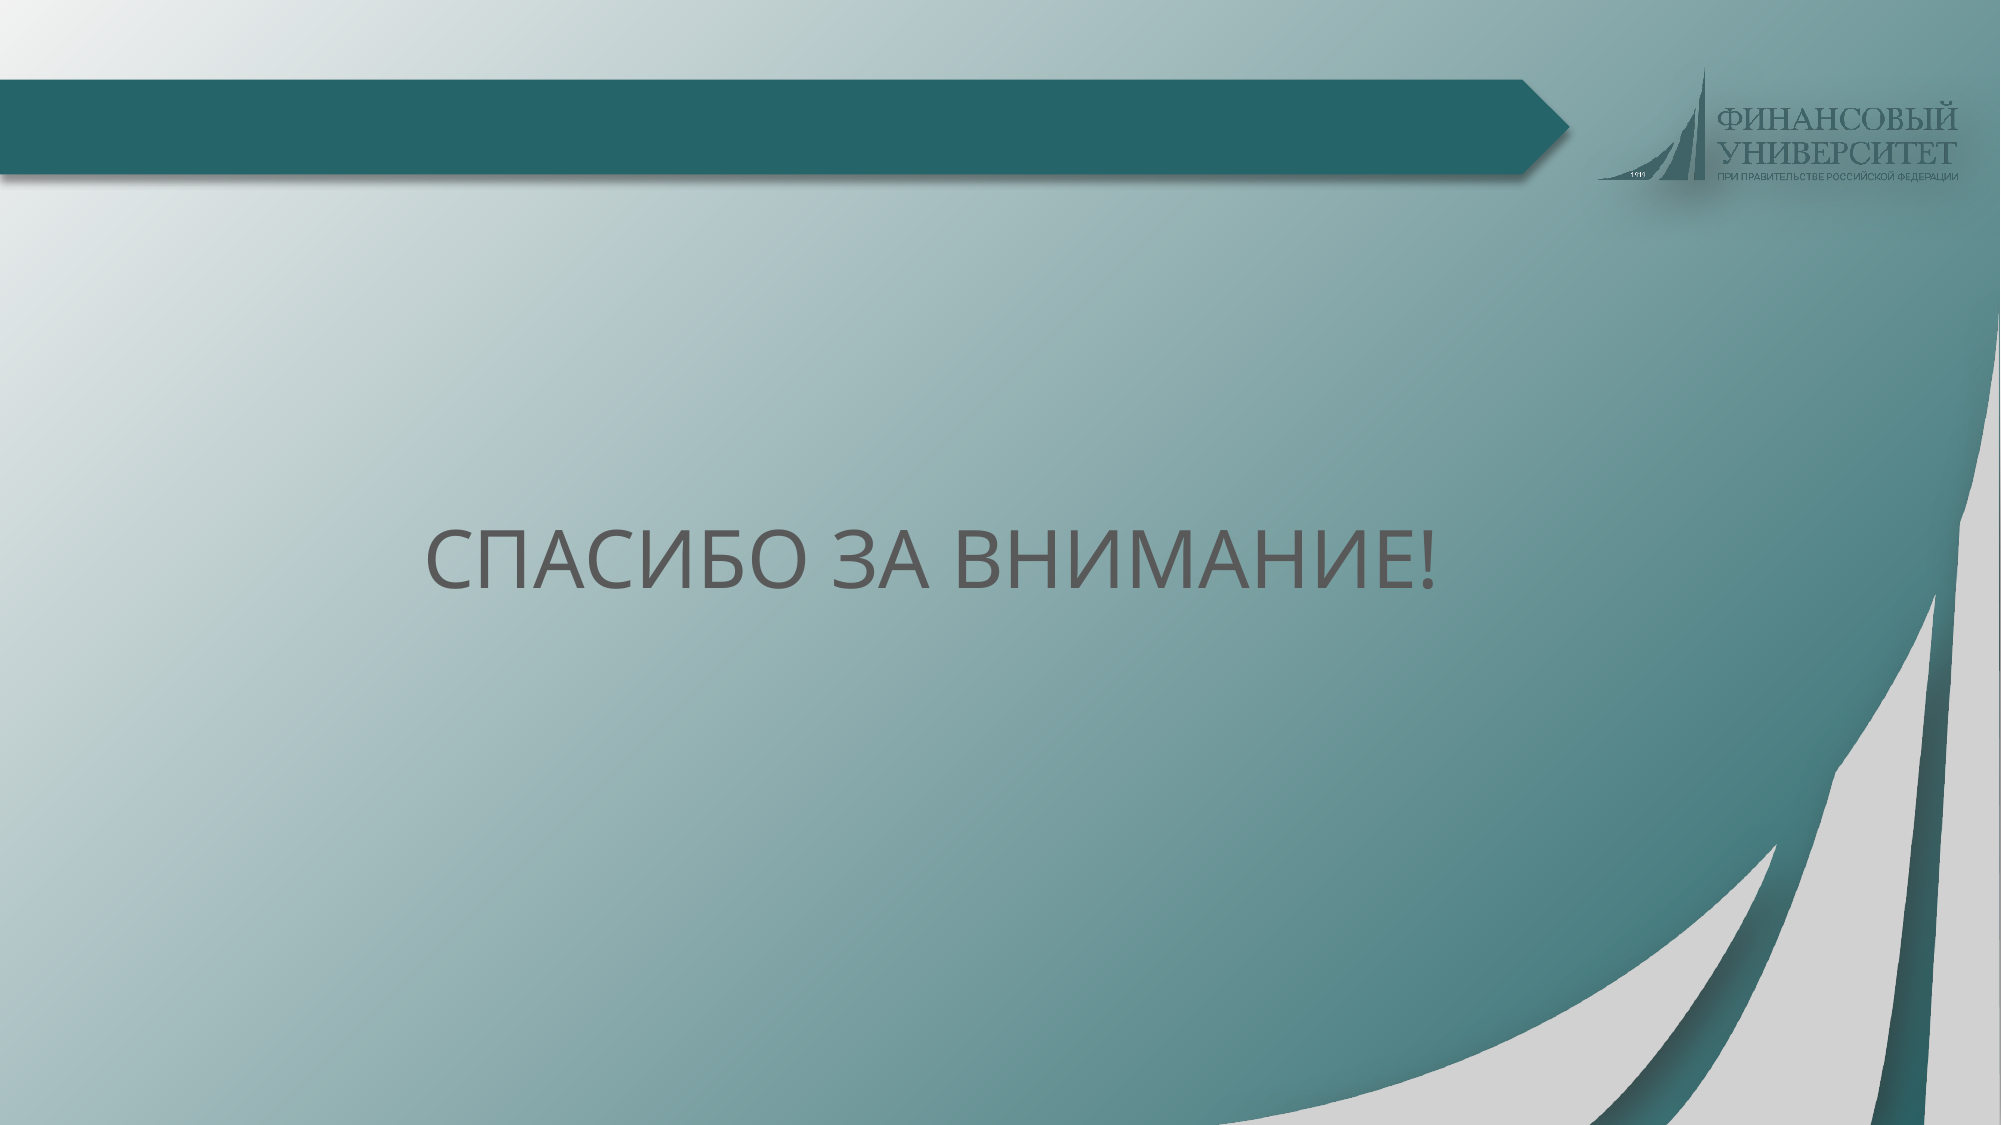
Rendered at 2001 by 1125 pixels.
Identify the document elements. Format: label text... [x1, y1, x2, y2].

list СПАСИБО ЗА ВНИМАНИЕ! [408, 511, 1592, 614]
picture [1595, 62, 1959, 192]
